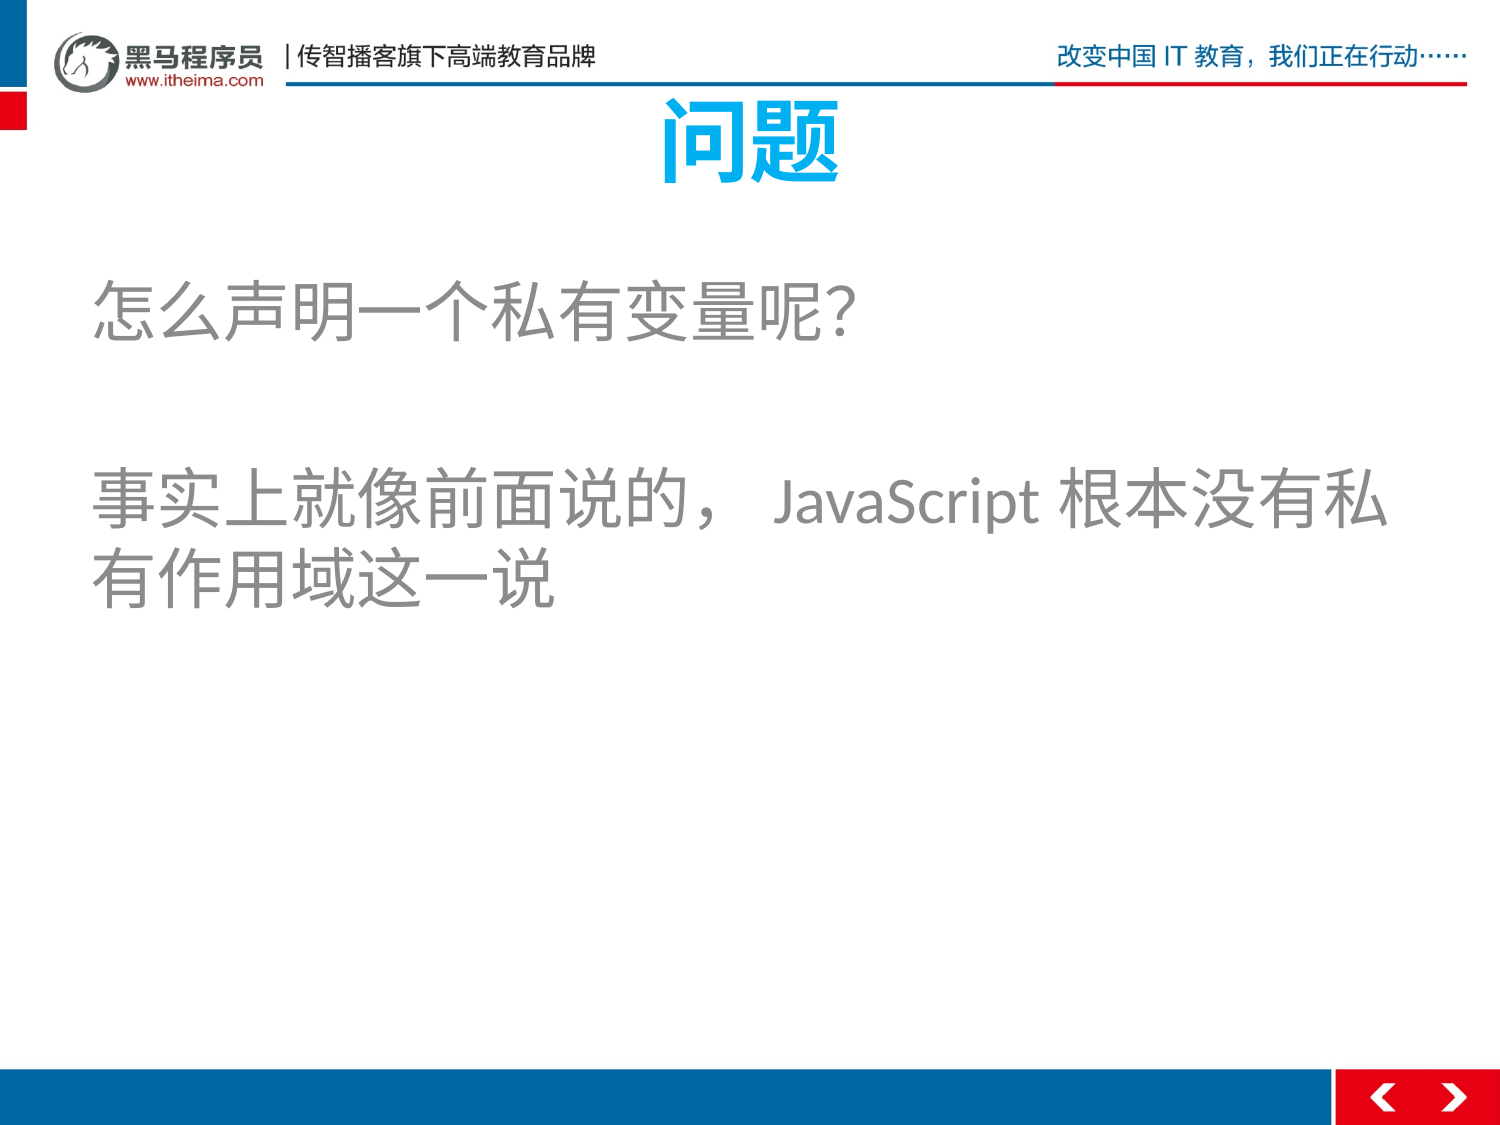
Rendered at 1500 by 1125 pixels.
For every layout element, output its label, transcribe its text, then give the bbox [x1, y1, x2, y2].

subtitle 怎么声明一个私有变量呢？ 事实上就像前面说的，JavaScript根本没有私有作用域这一说 [75, 262, 1425, 1005]
title 问题 [75, 45, 1425, 233]
picture [0, 0, 1500, 1125]
